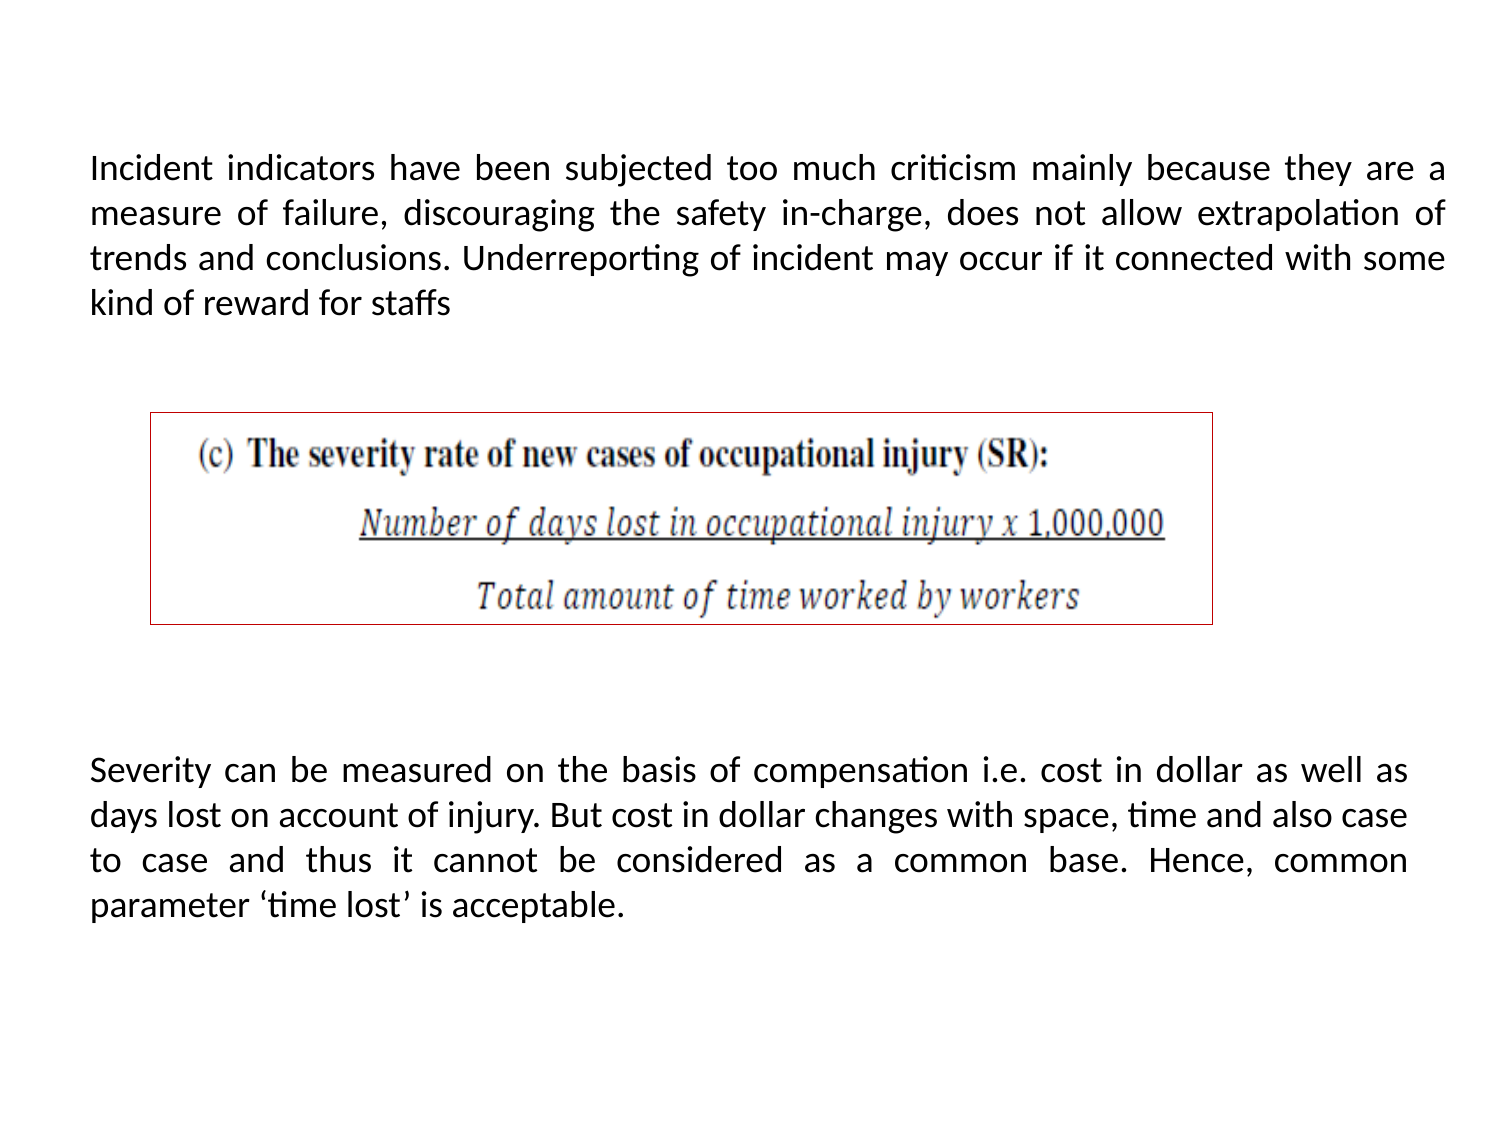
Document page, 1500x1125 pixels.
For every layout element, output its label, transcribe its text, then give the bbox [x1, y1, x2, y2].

picture [149, 412, 1213, 626]
text_box Severity can be measured on the basis of compensation i.e. cost in dollar as well as days lost on account of injury. But cost in dollar changes with space, time and also case to case and thus it cannot be considered as a common base. Hence, common parameter ‘time lost’ is acceptable. [74, 737, 1425, 933]
text_box Incident indicators have been subjected too much criticism mainly because they are a measure of failure, discouraging the safety in-charge, does not allow extrapolation of trends and conclusions. Underreporting of incident may occur if it connected with some kind of reward for staffs [75, 135, 1463, 331]
